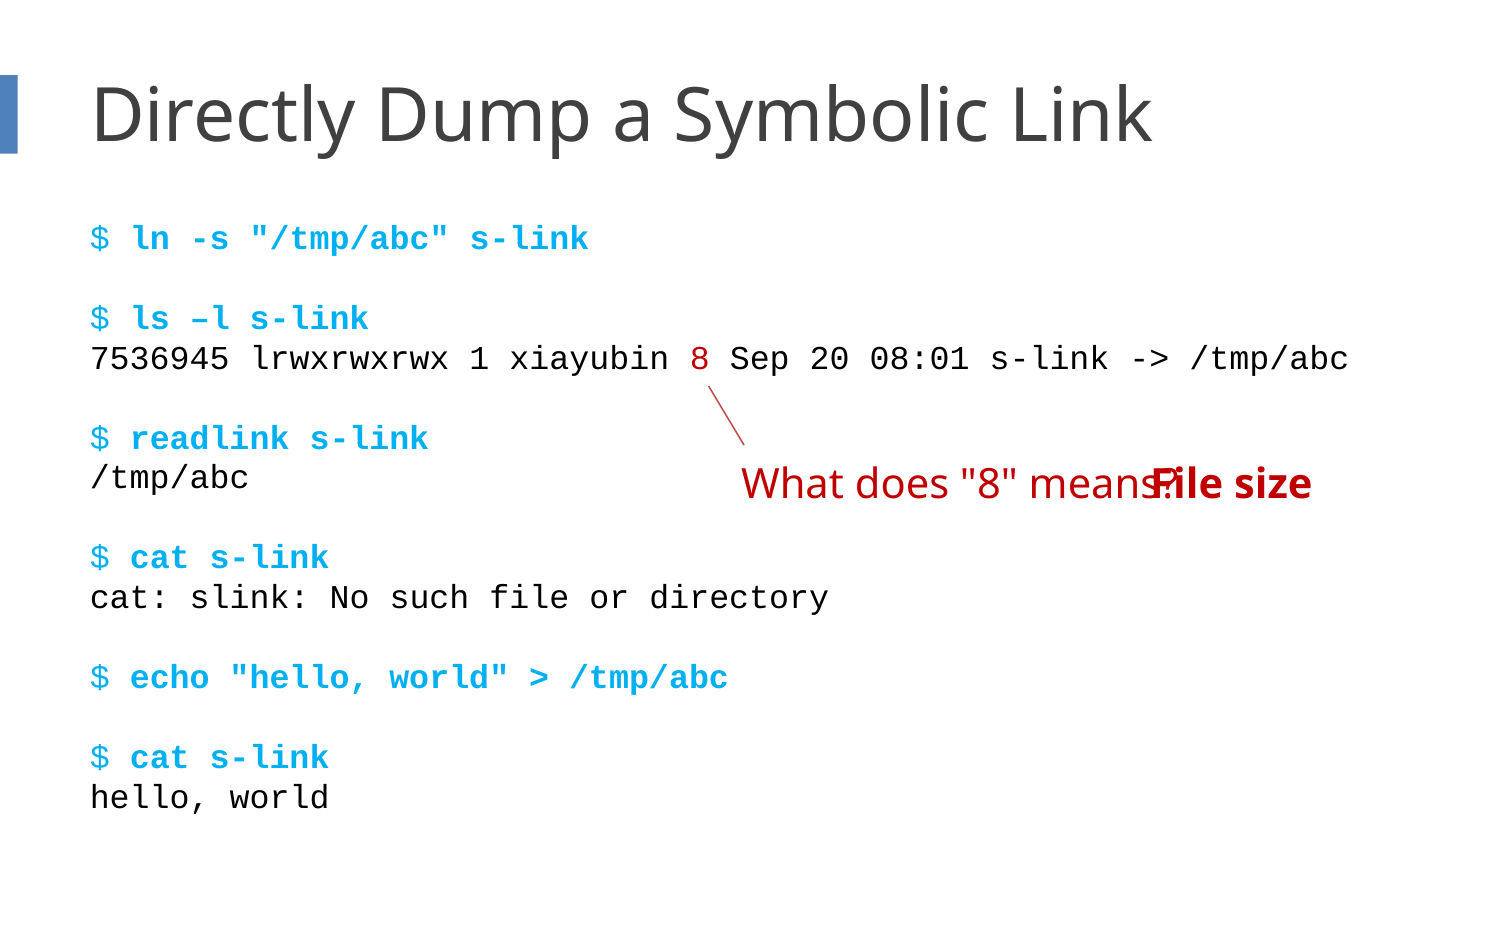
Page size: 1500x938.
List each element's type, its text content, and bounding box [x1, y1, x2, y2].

text_box What does "8" means? [726, 449, 1135, 515]
text_box File size [1135, 449, 1328, 515]
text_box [708, 385, 745, 446]
text_box $ ln -s "/tmp/abc" s-link $ ls –l s-link 7536945 lrwxrwxrwx 1 xiayubin 8 Sep 20 08:01 s-link -> /tmp/abc $ readlink s-link /tmp/abc $ cat s-link cat: slink: No such file or directory $ echo "hello, world" > /tmp/abc $ cat s-link hello, world [75, 208, 1425, 823]
title Directly Dump a Symbolic Link [75, 37, 1425, 186]
